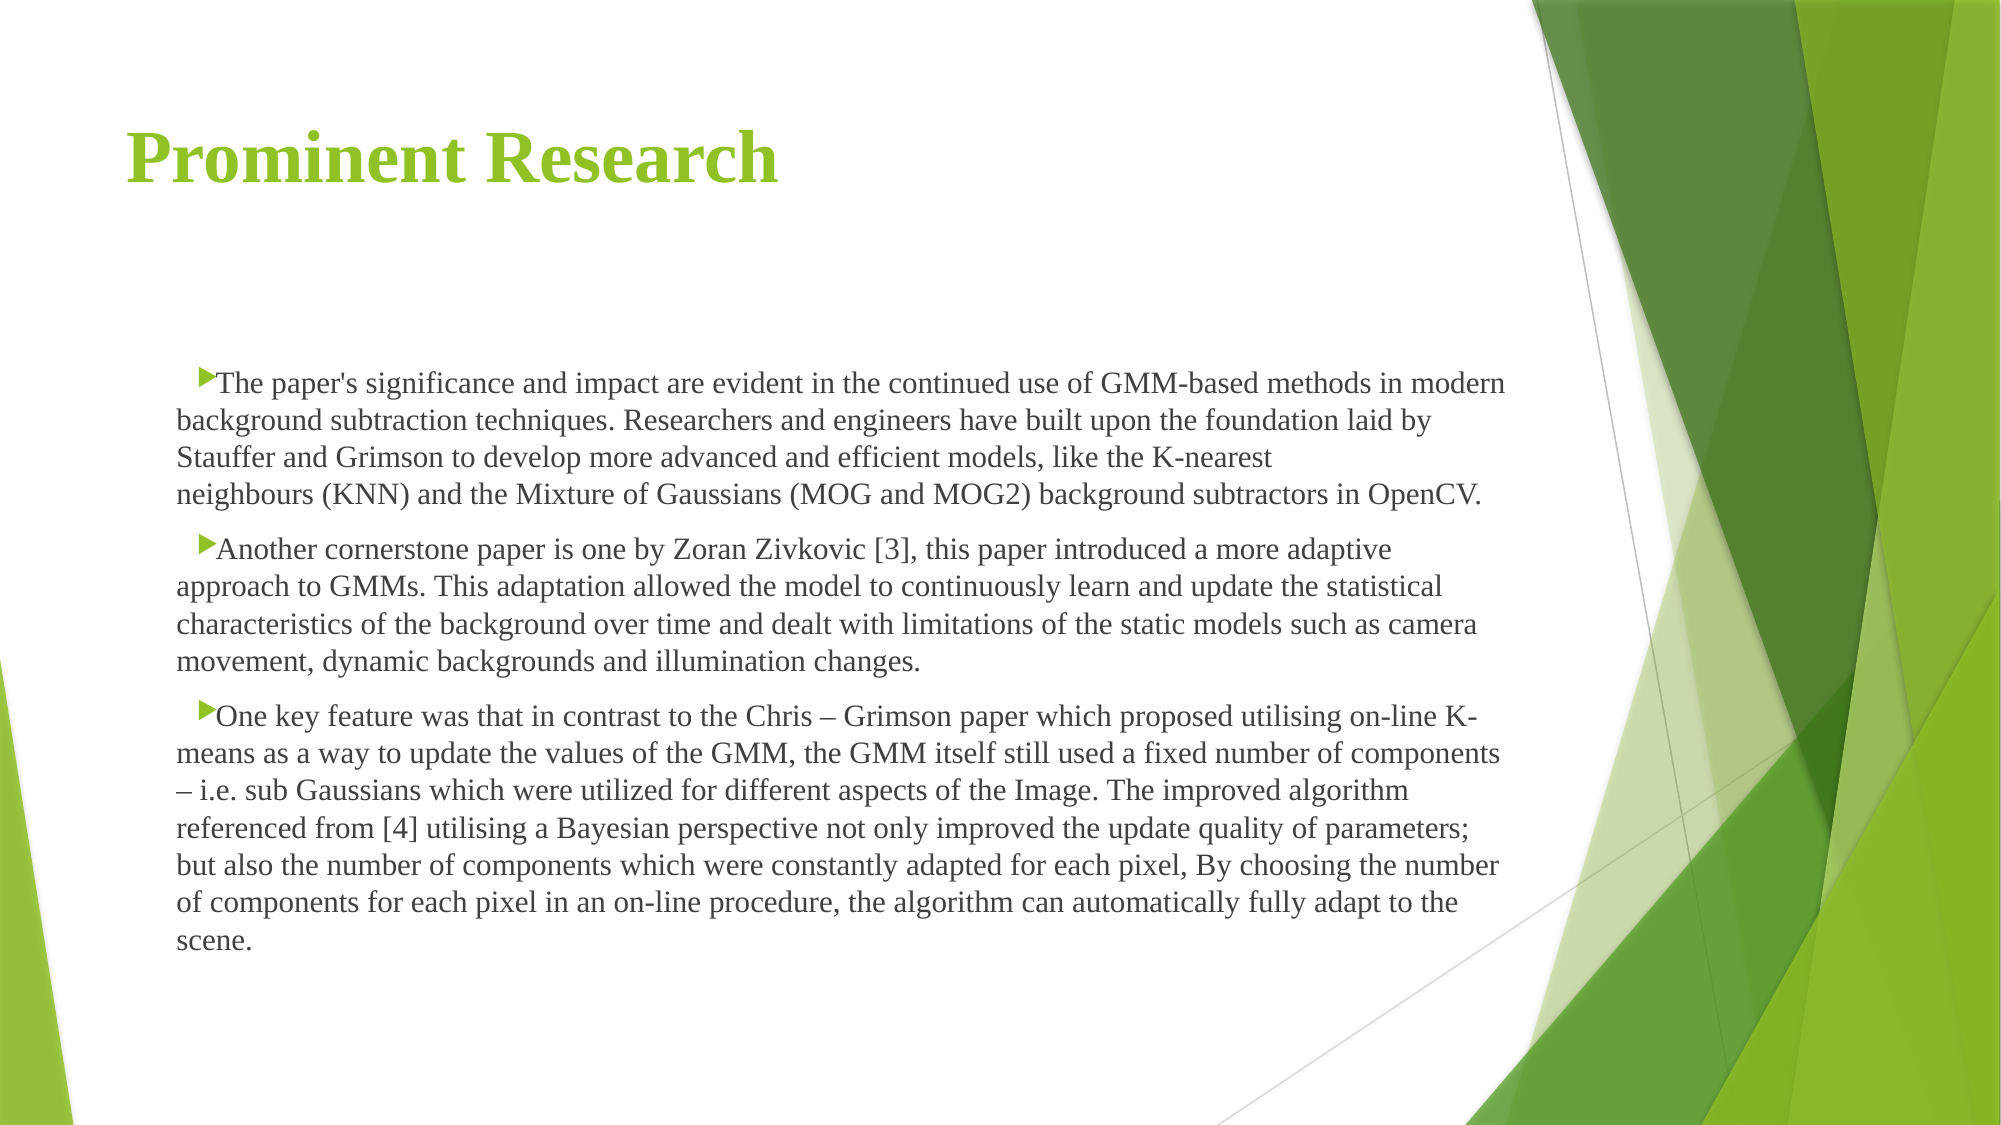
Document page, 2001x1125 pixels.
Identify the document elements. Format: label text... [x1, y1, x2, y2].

list The paper's significance and impact are evident​ іn the continued use​ оf GMM-based methods​ іn modern background subtraction techniques. Researchers and engineers have﻿ built upon the foundation laid​ by Stauffer and Grimson​ tо develop more advanced and efficient models, like the K-nearest neighbours﻿ (KNN) and the Mixture​ of Gaussians (MOG and﻿ MOG2) background subtractors​ іn OpenCV. Another cornerstone paper is one by Zoran Zivkovic [3], this paper introduced a more adaptive approach to GMMs. This adaptation allowed the model to continuously learn and update the statistical characteristics of the background over time and dealt with limitations of the static models such as camera movement, dynamic backgrounds and illumination changes. One key feature was that in contrast to the Chris – Grimson paper which proposed utilising on-line K-means as a way to update the values of the GMM, the GMM itself still used a fixed number of components – i.e. sub Gaussians which were utilized for different aspects of the Image. The improved algorithm referenced from [4] utilising a Bayesian perspective not only improved the update quality of parameters; but also the number of components which were constantly adapted for each pixel, By choosing the number of components for each pixel in an on-line procedure, the algorithm can automatically fully adapt to the scene. [111, 354, 1522, 992]
title Prominent Research [111, 99, 1522, 317]
